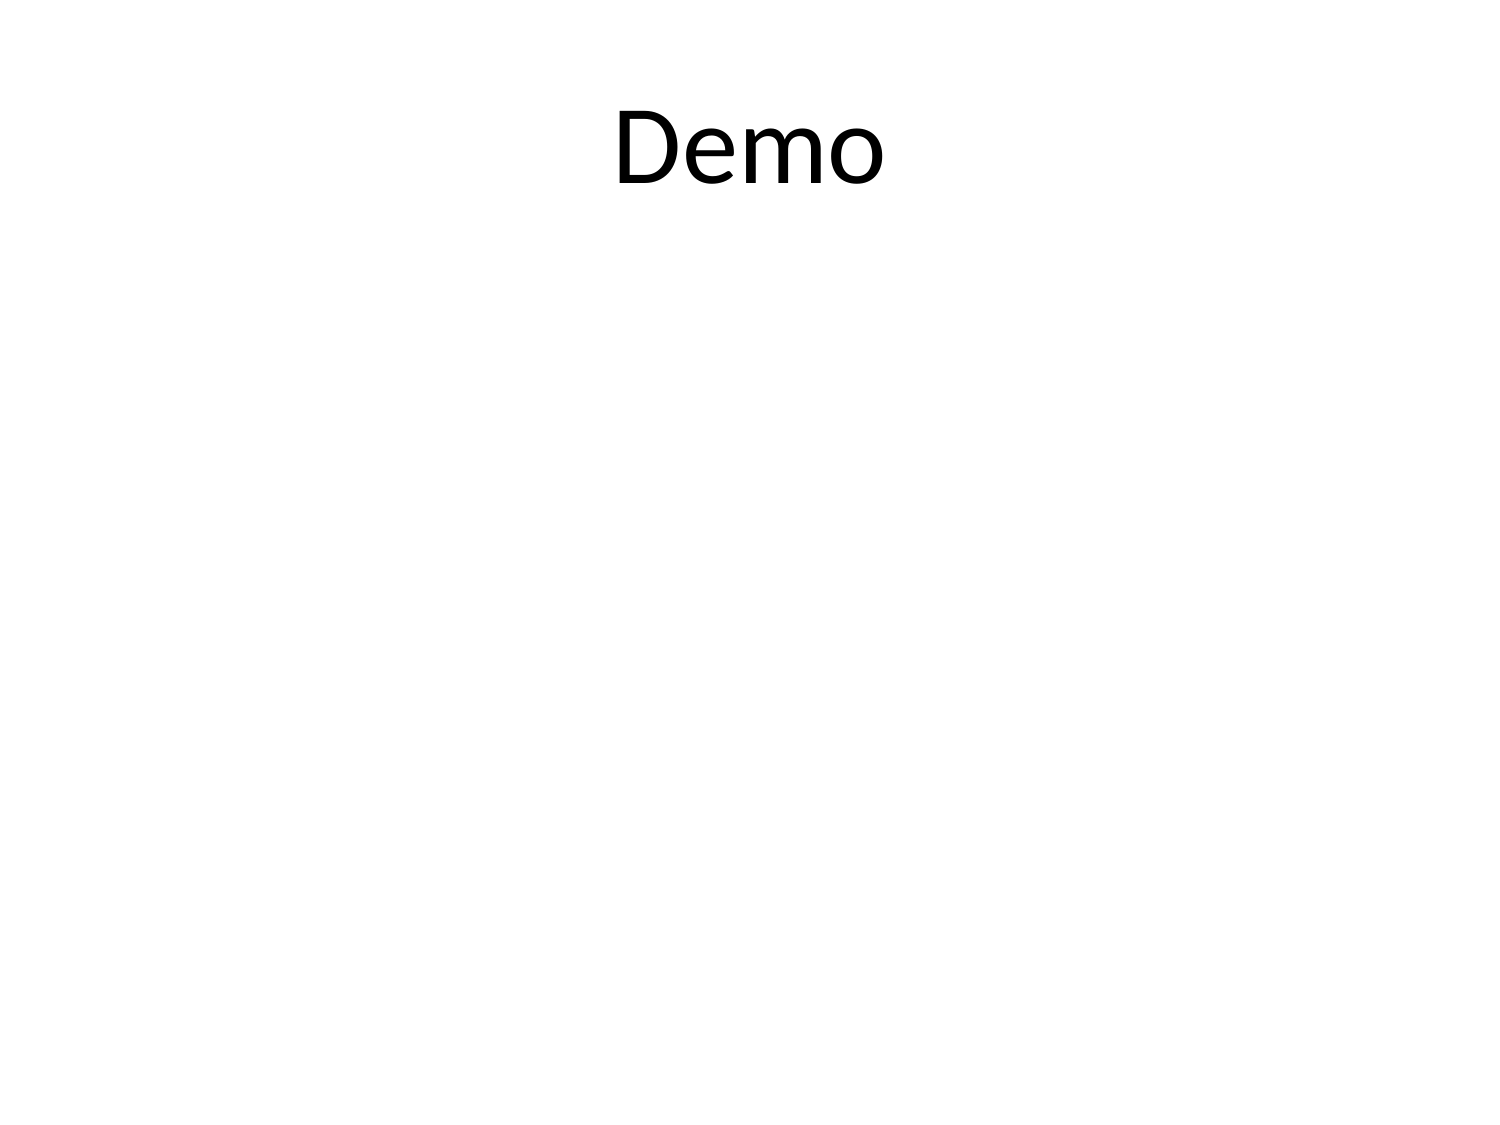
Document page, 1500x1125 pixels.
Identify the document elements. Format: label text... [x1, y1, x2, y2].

title Demo [75, 45, 1425, 233]
